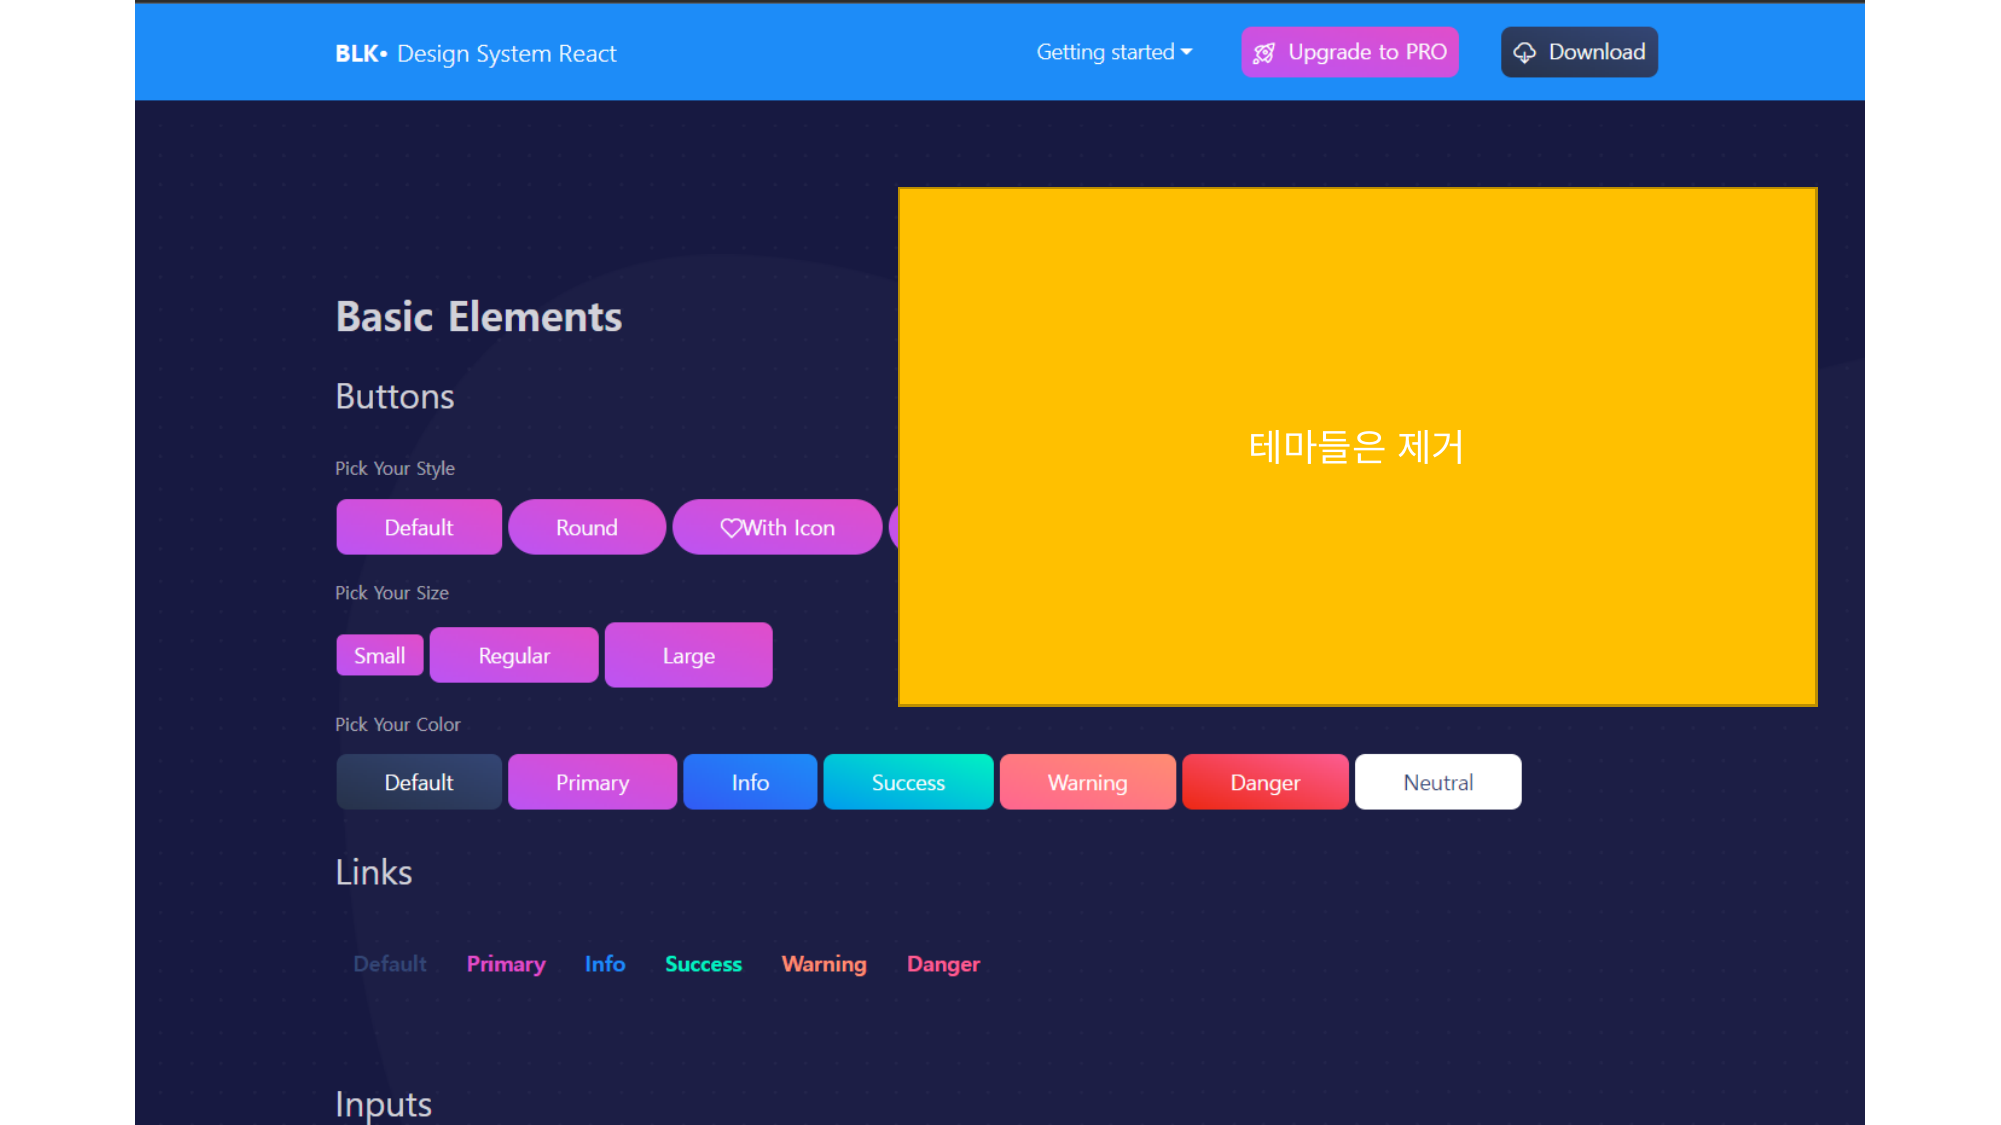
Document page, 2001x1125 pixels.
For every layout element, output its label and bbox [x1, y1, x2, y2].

picture [135, 0, 1865, 1125]
